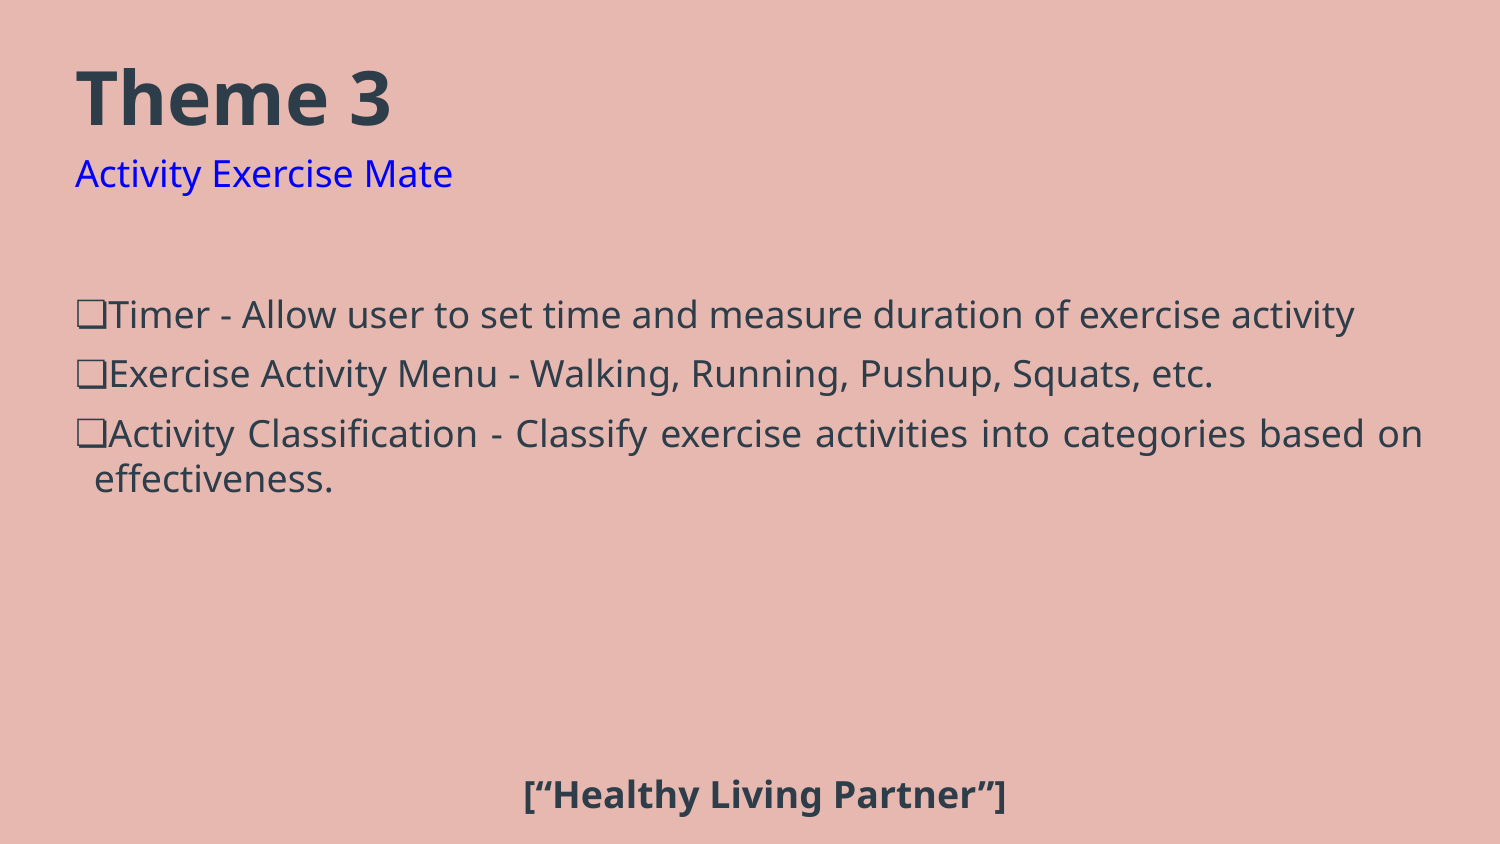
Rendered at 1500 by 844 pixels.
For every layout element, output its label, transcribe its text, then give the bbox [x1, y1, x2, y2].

text_box [“Healthy Living Partner”] [210, 755, 1321, 831]
list Activity Exercise Mate [75, 150, 1425, 201]
list Timer - Allow user to set time and measure duration of exercise activity Exercise Activity Menu - Walking, Running, Pushup, Squats, etc. Activity Classification - Classify exercise activities into categories based on effectiveness. [75, 249, 1425, 542]
title Theme 3 [75, 50, 1425, 148]
